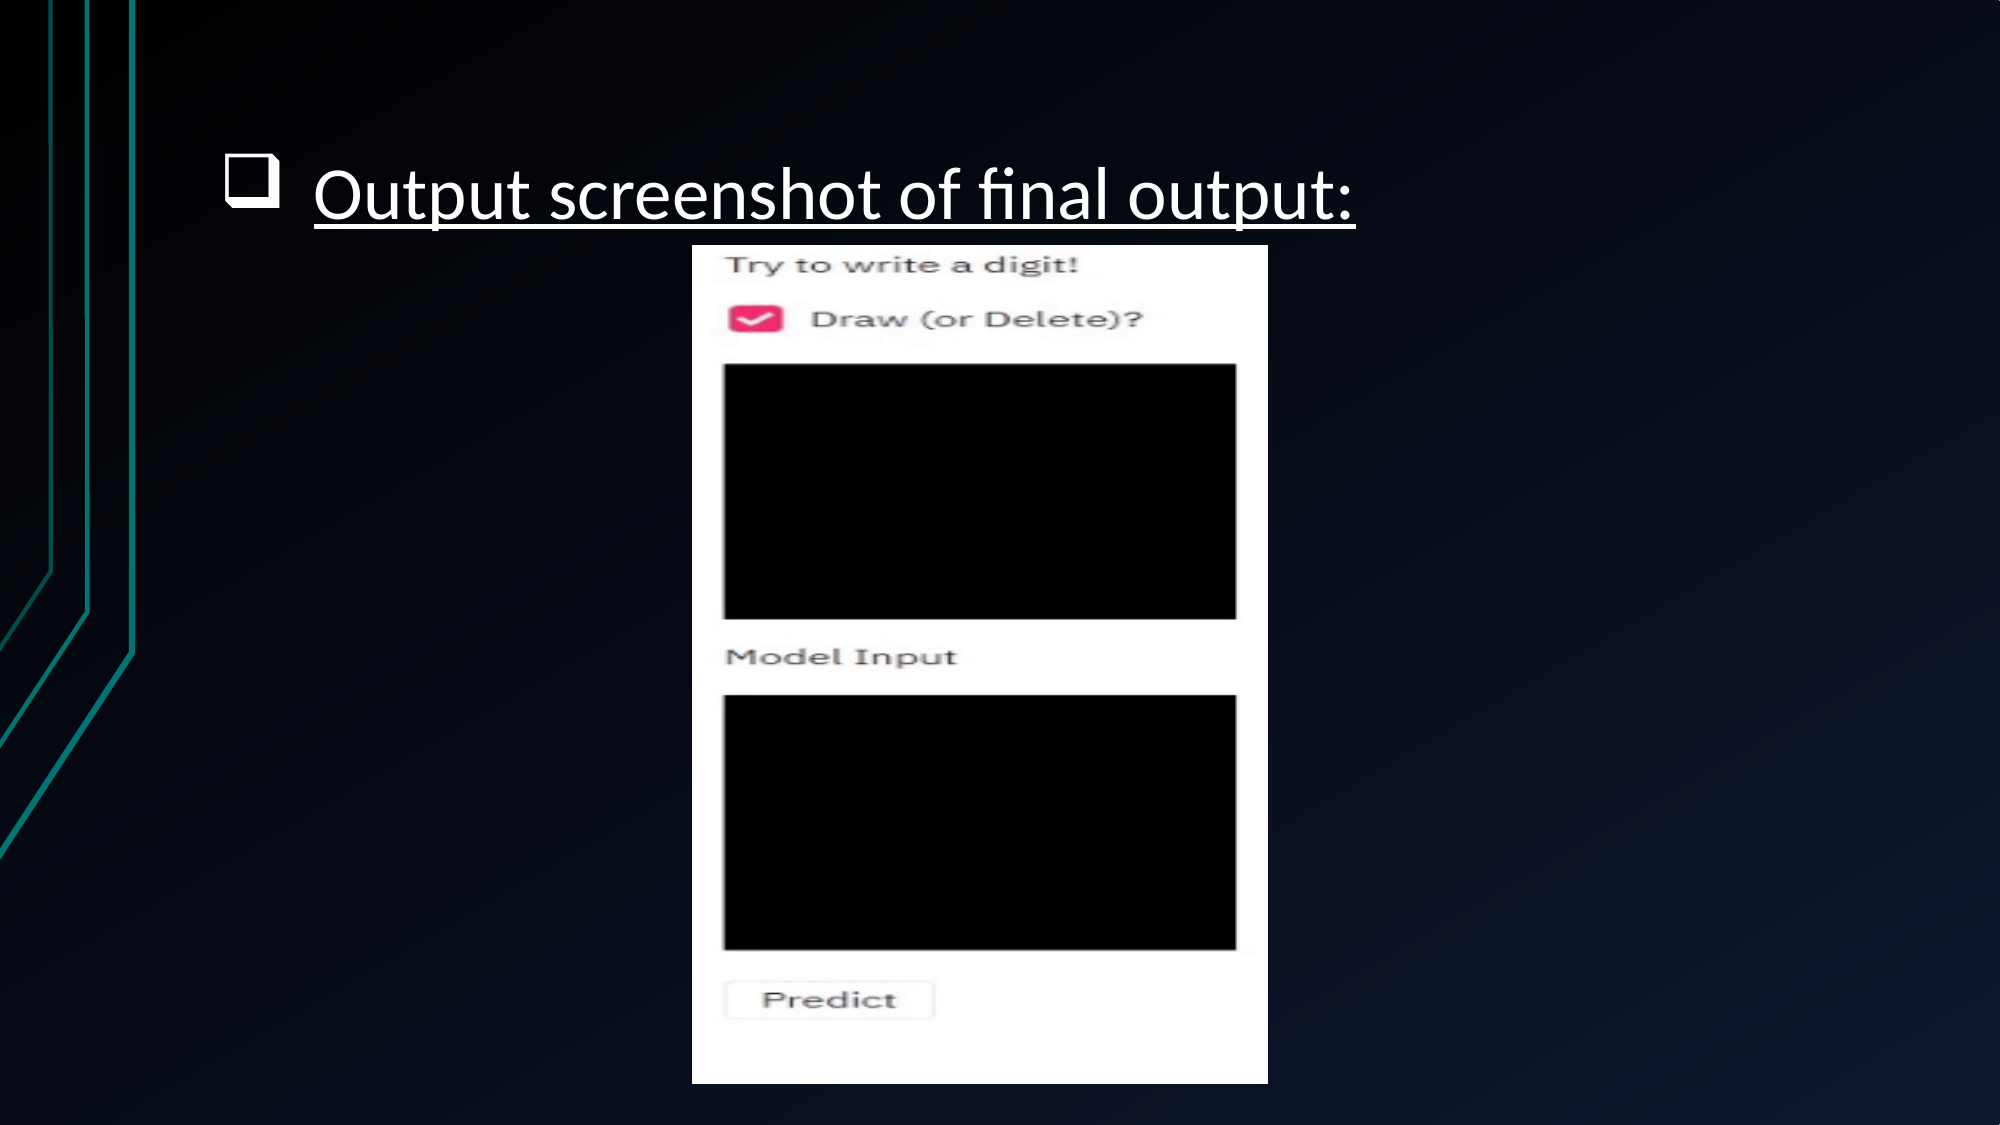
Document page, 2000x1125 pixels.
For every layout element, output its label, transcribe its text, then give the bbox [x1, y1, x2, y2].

title Output screenshot of final output: [199, 45, 1900, 246]
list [692, 245, 1268, 1084]
